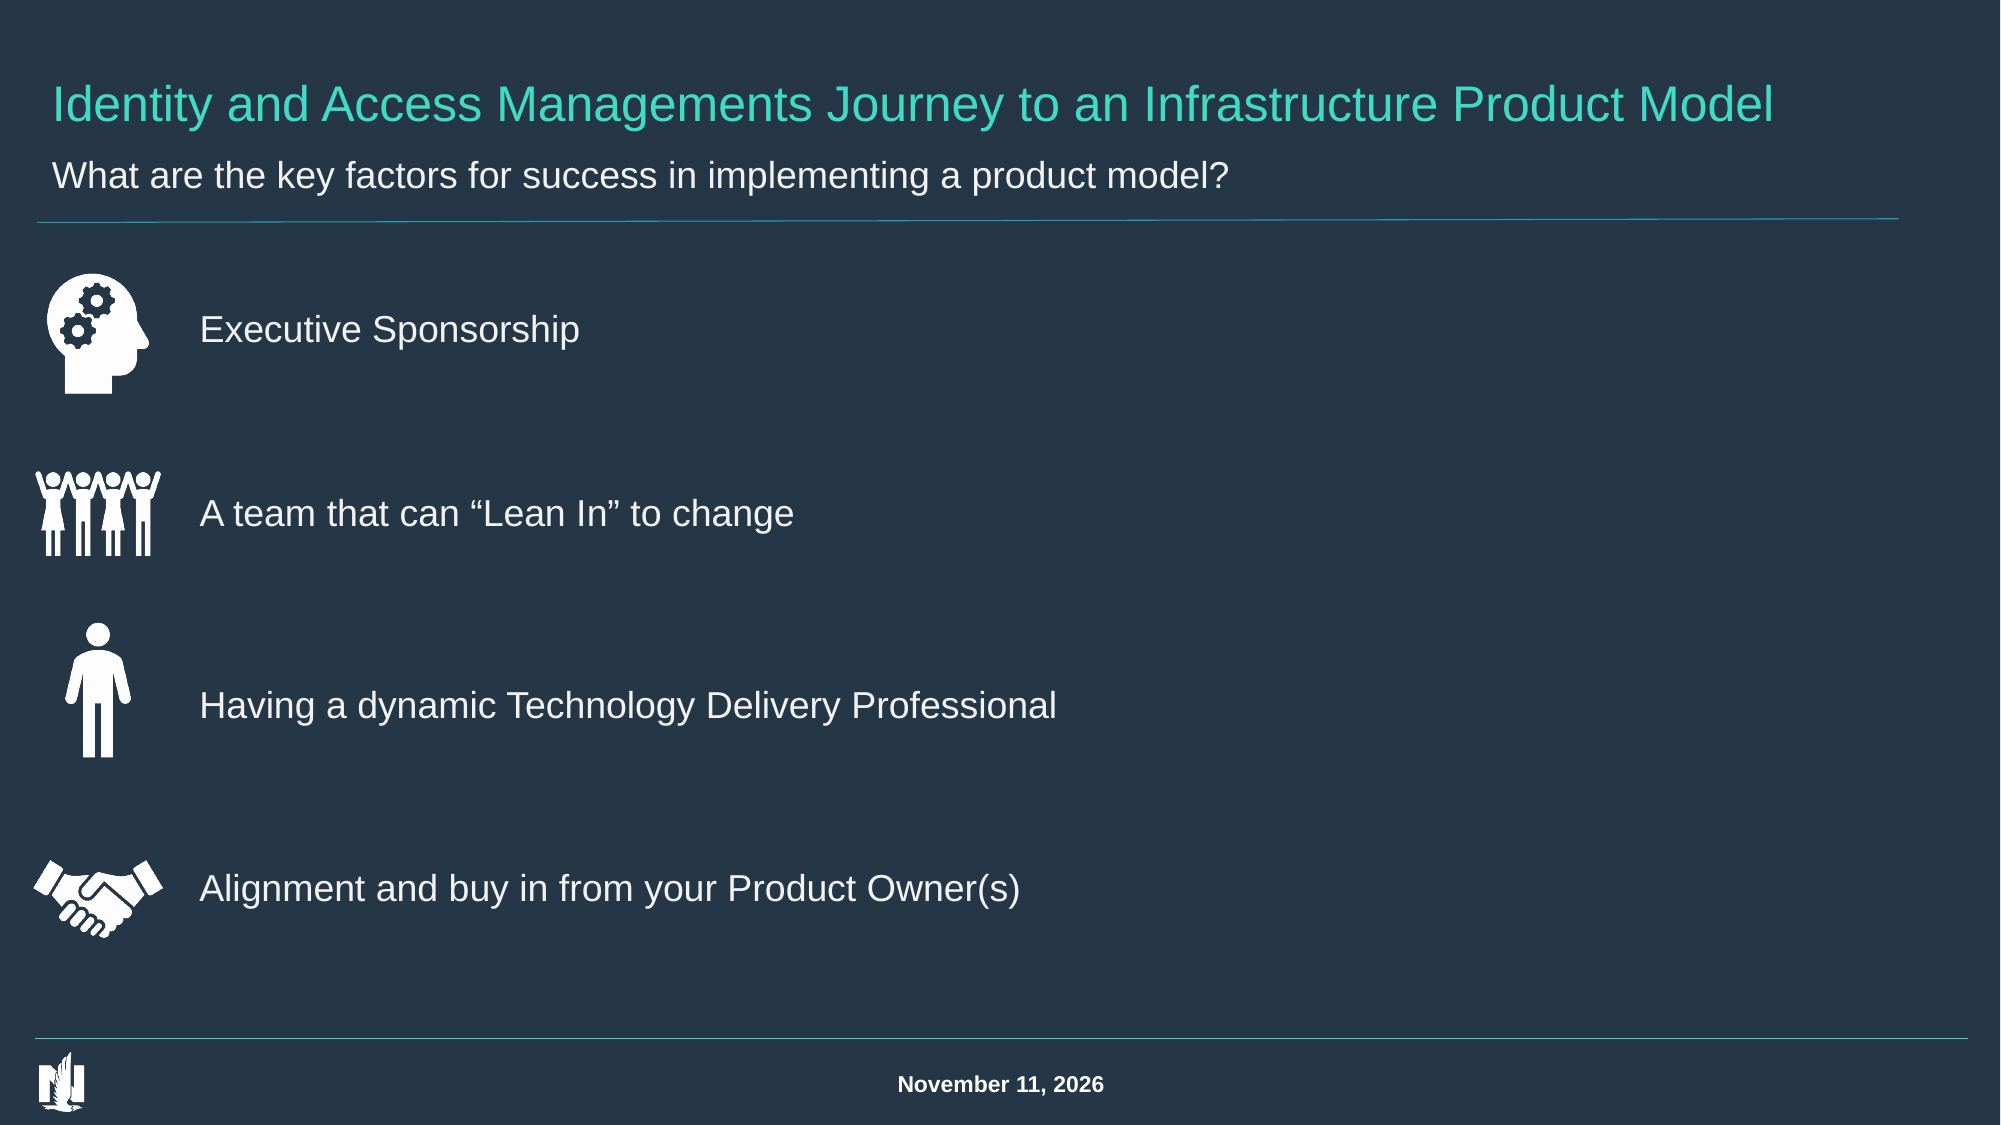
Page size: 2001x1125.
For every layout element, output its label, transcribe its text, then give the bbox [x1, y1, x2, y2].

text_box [26, 264, 850, 409]
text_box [26, 618, 1288, 778]
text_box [36, 218, 1899, 223]
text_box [26, 442, 850, 586]
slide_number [114, 1053, 1887, 1114]
title Identity and Access Managements Journey to an Infrastructure Product Model [37, 29, 1969, 136]
picture [39, 1052, 85, 1112]
list What are the key factors for success in implementing a product model? [37, 143, 1969, 258]
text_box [26, 827, 1288, 971]
